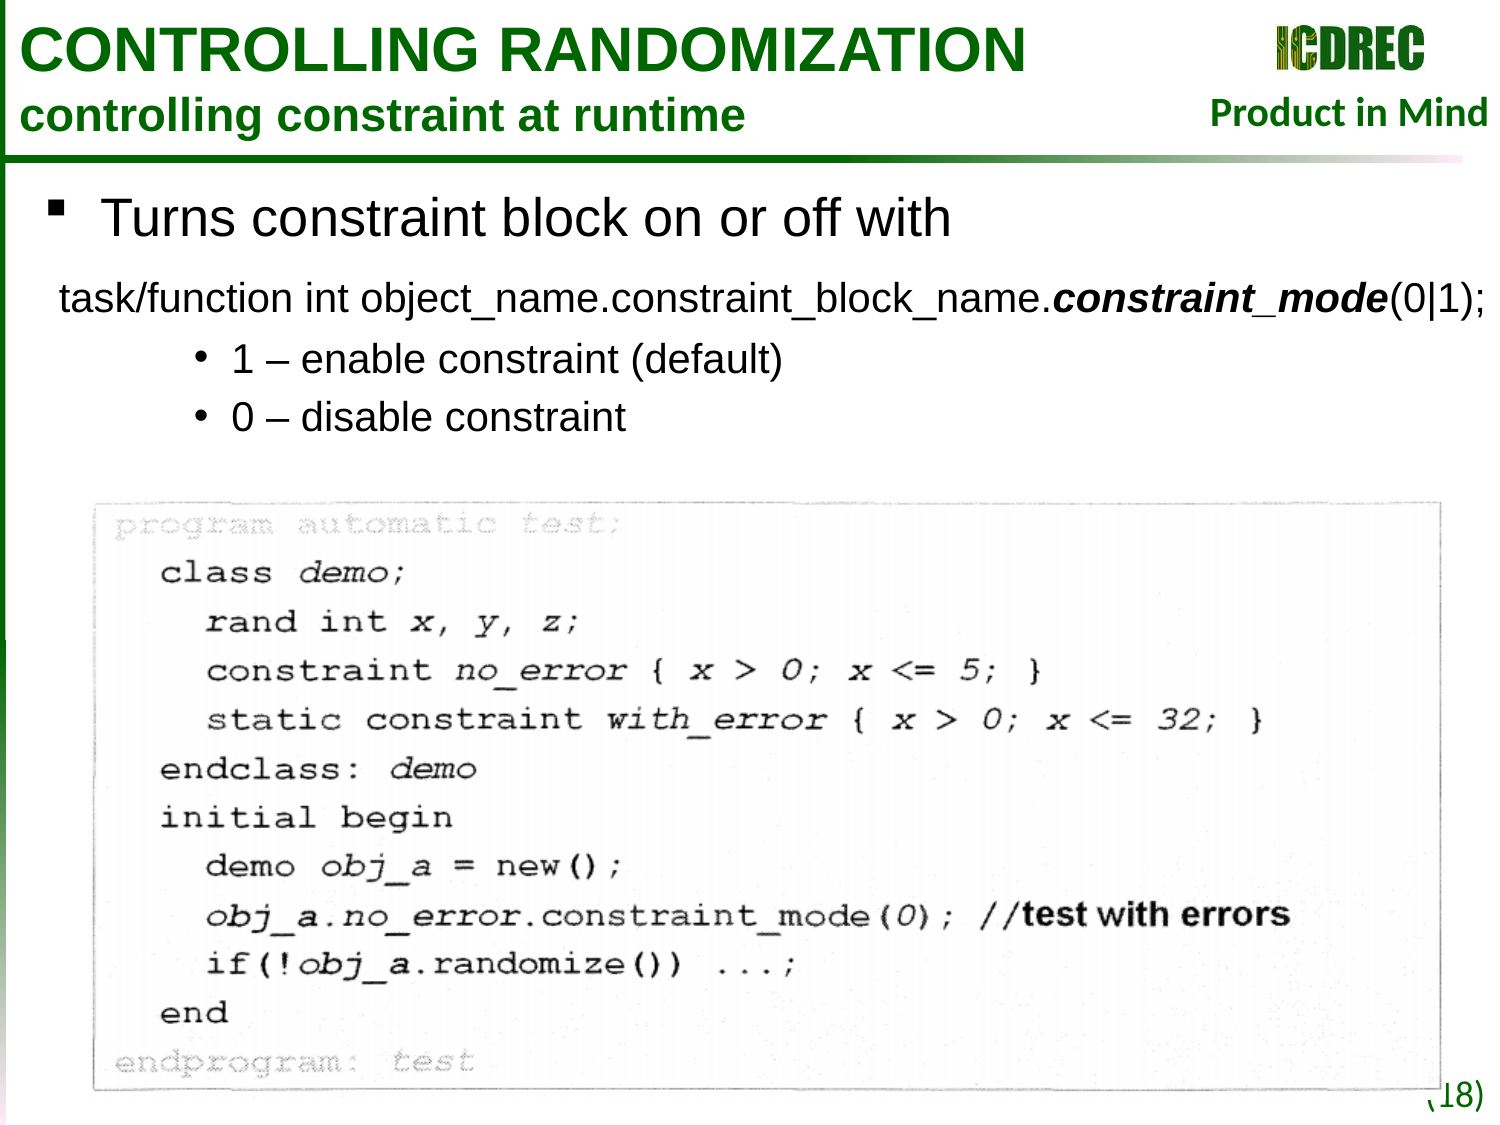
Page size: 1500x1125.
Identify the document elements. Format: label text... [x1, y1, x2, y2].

picture [87, 499, 1446, 1101]
list Turns constraint block on or off with task/function int object_name.constraint_block_name.constraint_mode(0|1); 1 – enable constraint (default) 0 – disable constraint [28, 174, 1500, 1100]
picture [1275, 24, 1425, 71]
title CONTROLLING RANDOMIZATION controlling constraint at runtime [4, 0, 1188, 150]
